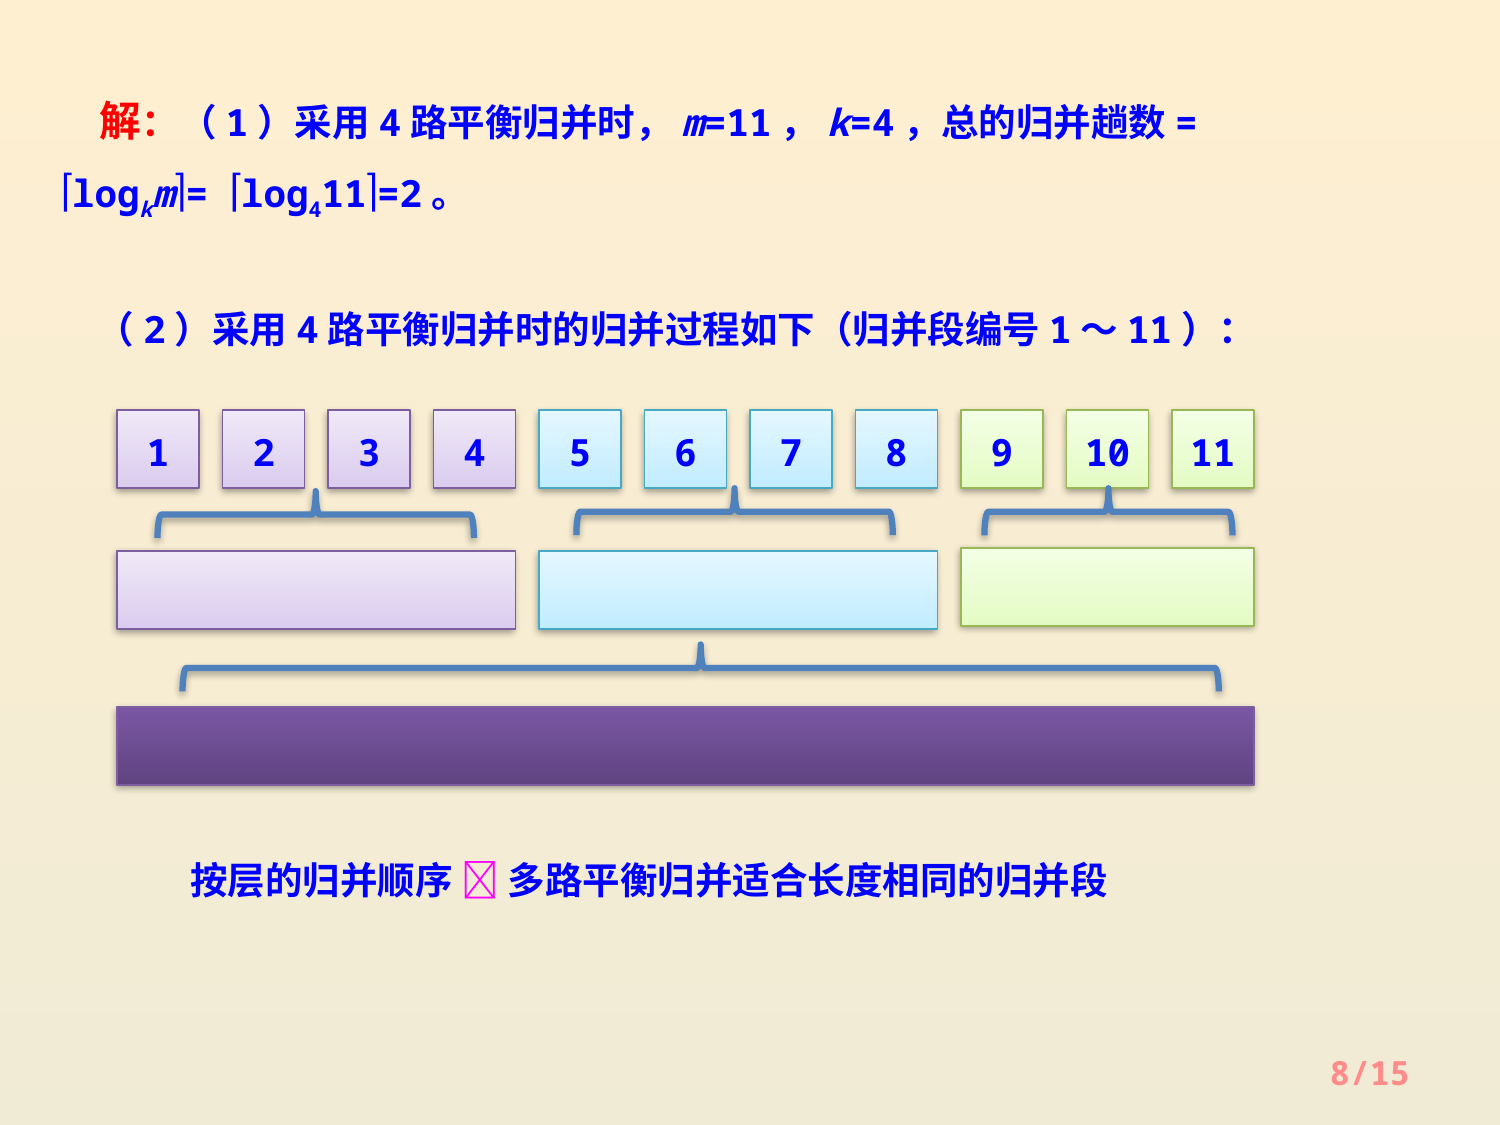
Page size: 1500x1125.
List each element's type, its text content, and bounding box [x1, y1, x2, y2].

text_box 解：（1）采用4路平衡归并时，m=11，k=4，总的归并趟数= logkm= log411=2。 [46, 62, 1231, 229]
slide_number 8/15 [1074, 1042, 1425, 1103]
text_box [960, 487, 1255, 627]
text_box （2）采用4路平衡归并时的归并过程如下（归并段编号1～11）： [82, 281, 1442, 359]
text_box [538, 488, 938, 630]
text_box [116, 644, 1255, 786]
text_box 按层的归并顺序  多路平衡归并适合长度相同的归并段 [175, 831, 1219, 910]
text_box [116, 409, 1255, 489]
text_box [116, 490, 516, 630]
